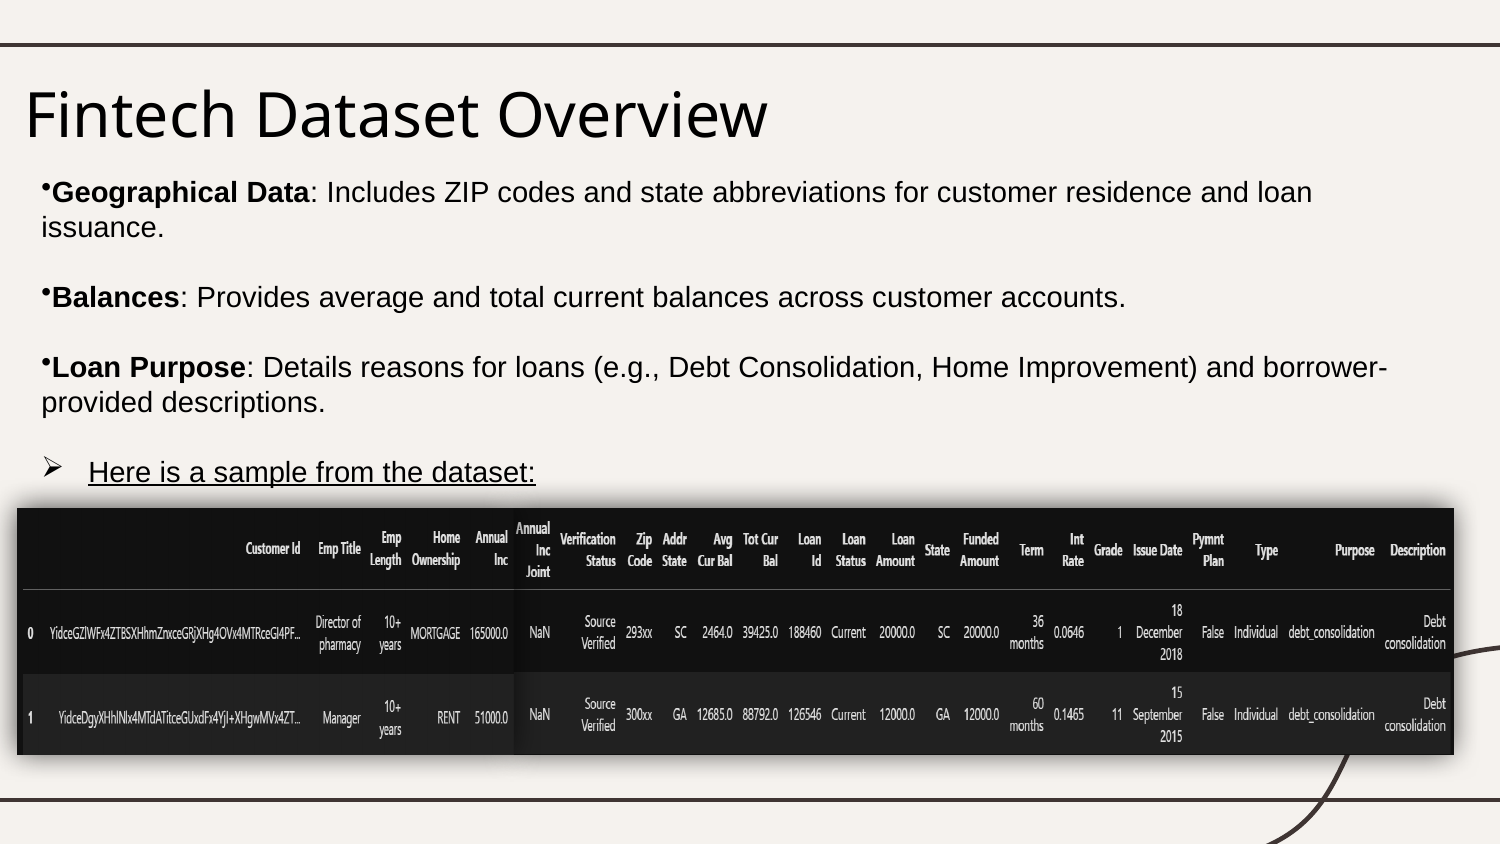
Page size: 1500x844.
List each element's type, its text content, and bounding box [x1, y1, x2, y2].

text_box Geographical Data: Includes ZIP codes and state abbreviations for customer residence and loan issuance. Balances: Provides average and total current balances across customer accounts. Loan Purpose: Details reasons for loans (e.g., Debt Consolidation, Home Improvement) and borrower-provided descriptions. Here is a sample from the dataset: [26, 166, 1460, 492]
title Fintech Dataset Overview [9, 59, 950, 154]
picture [16, 507, 1455, 755]
